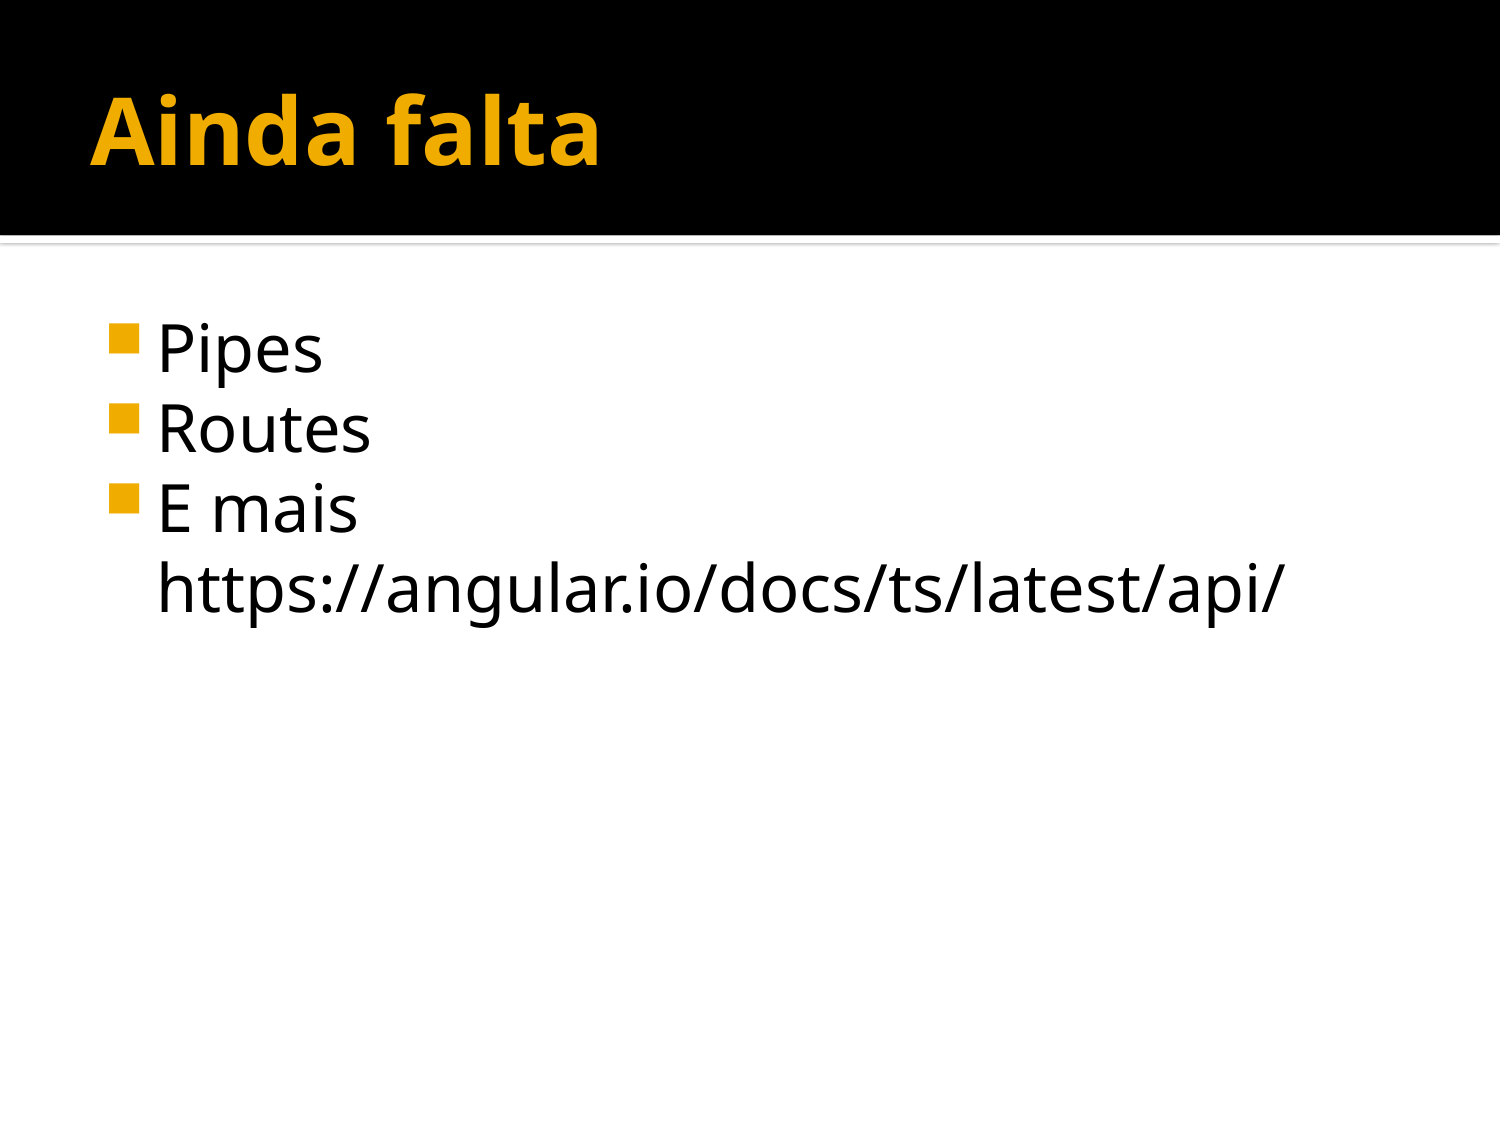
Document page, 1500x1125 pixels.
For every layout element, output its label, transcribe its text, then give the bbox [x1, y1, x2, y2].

list Pipes Routes E mais https://angular.io/docs/ts/latest/api/ [75, 291, 1425, 1050]
title Ainda falta [75, 25, 1425, 231]
